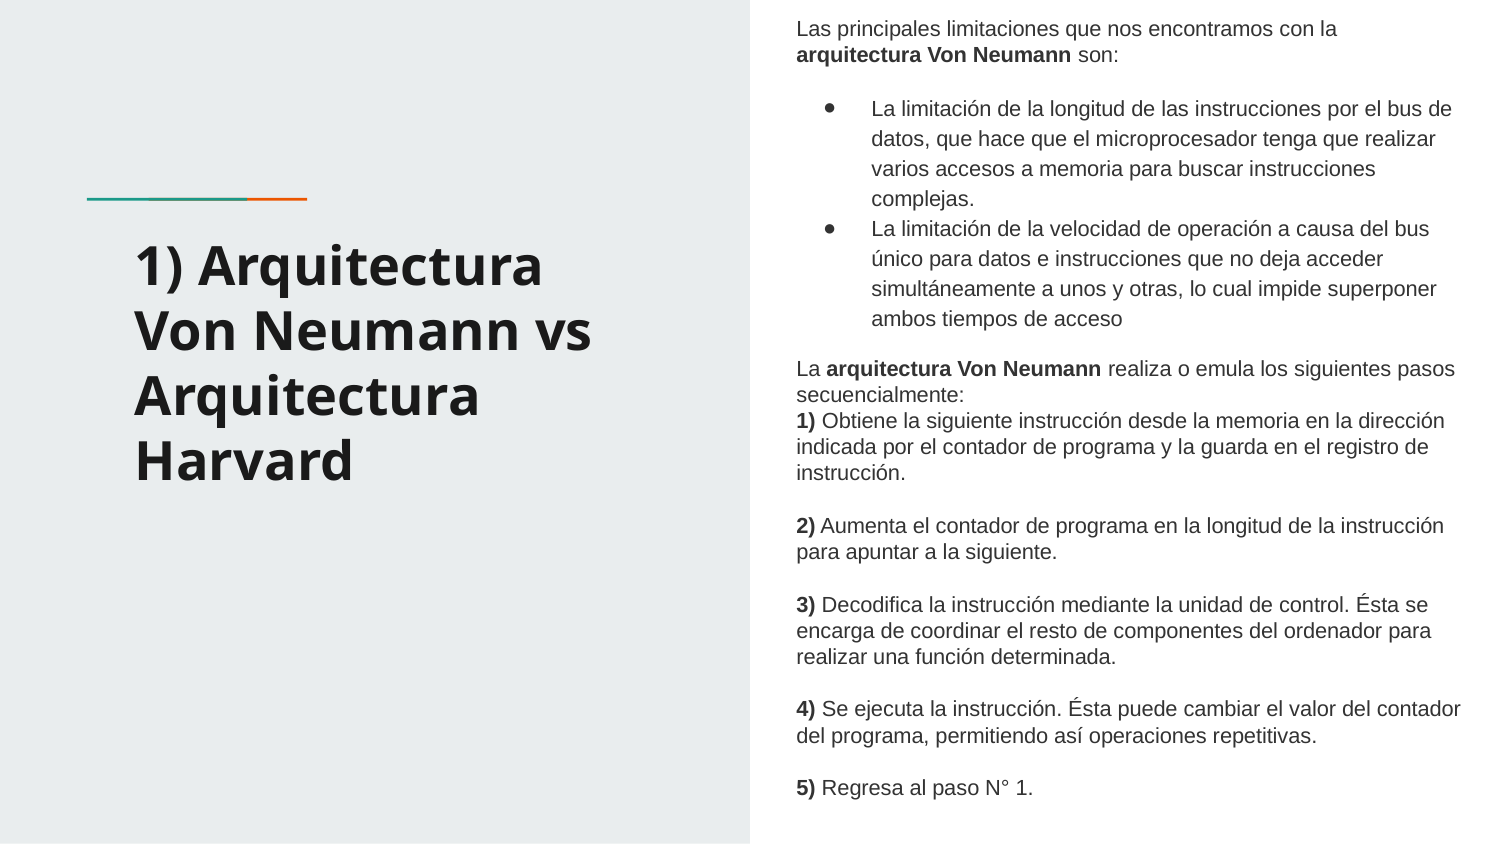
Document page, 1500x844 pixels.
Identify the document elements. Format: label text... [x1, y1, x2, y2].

text_box Las principales limitaciones que nos encontramos con la arquitectura Von Neumann son: La limitación de la longitud de las instrucciones por el bus de datos, que hace que el microprocesador tenga que realizar varios accesos a memoria para buscar instrucciones complejas. La limitación de la velocidad de operación a causa del bus único para datos e instrucciones que no deja acceder simultáneamente a unos y otras, lo cual impide superponer ambos tiempos de acceso La arquitectura Von Neumann realiza o emula los siguientes pasos secuencialmente: 1) Obtiene la siguiente instrucción desde la memoria en la dirección indicada por el contador de programa y la guarda en el registro de instrucción. 2) Aumenta el contador de programa en la longitud de la instrucción para apuntar a la siguiente. 3) Decodifica la instrucción mediante la unidad de control. Ésta se encarga de coordinar el resto de componentes del ordenador para realizar una función determinada. 4) Se ejecuta la instrucción. Ésta puede cambiar el valor del contador del programa, permitiendo así operaciones repetitivas. 5) Regresa al paso N° 1. [781, 0, 1479, 647]
title 1) Arquitectura Von Neumann vs Arquitectura Harvard [119, 216, 662, 494]
